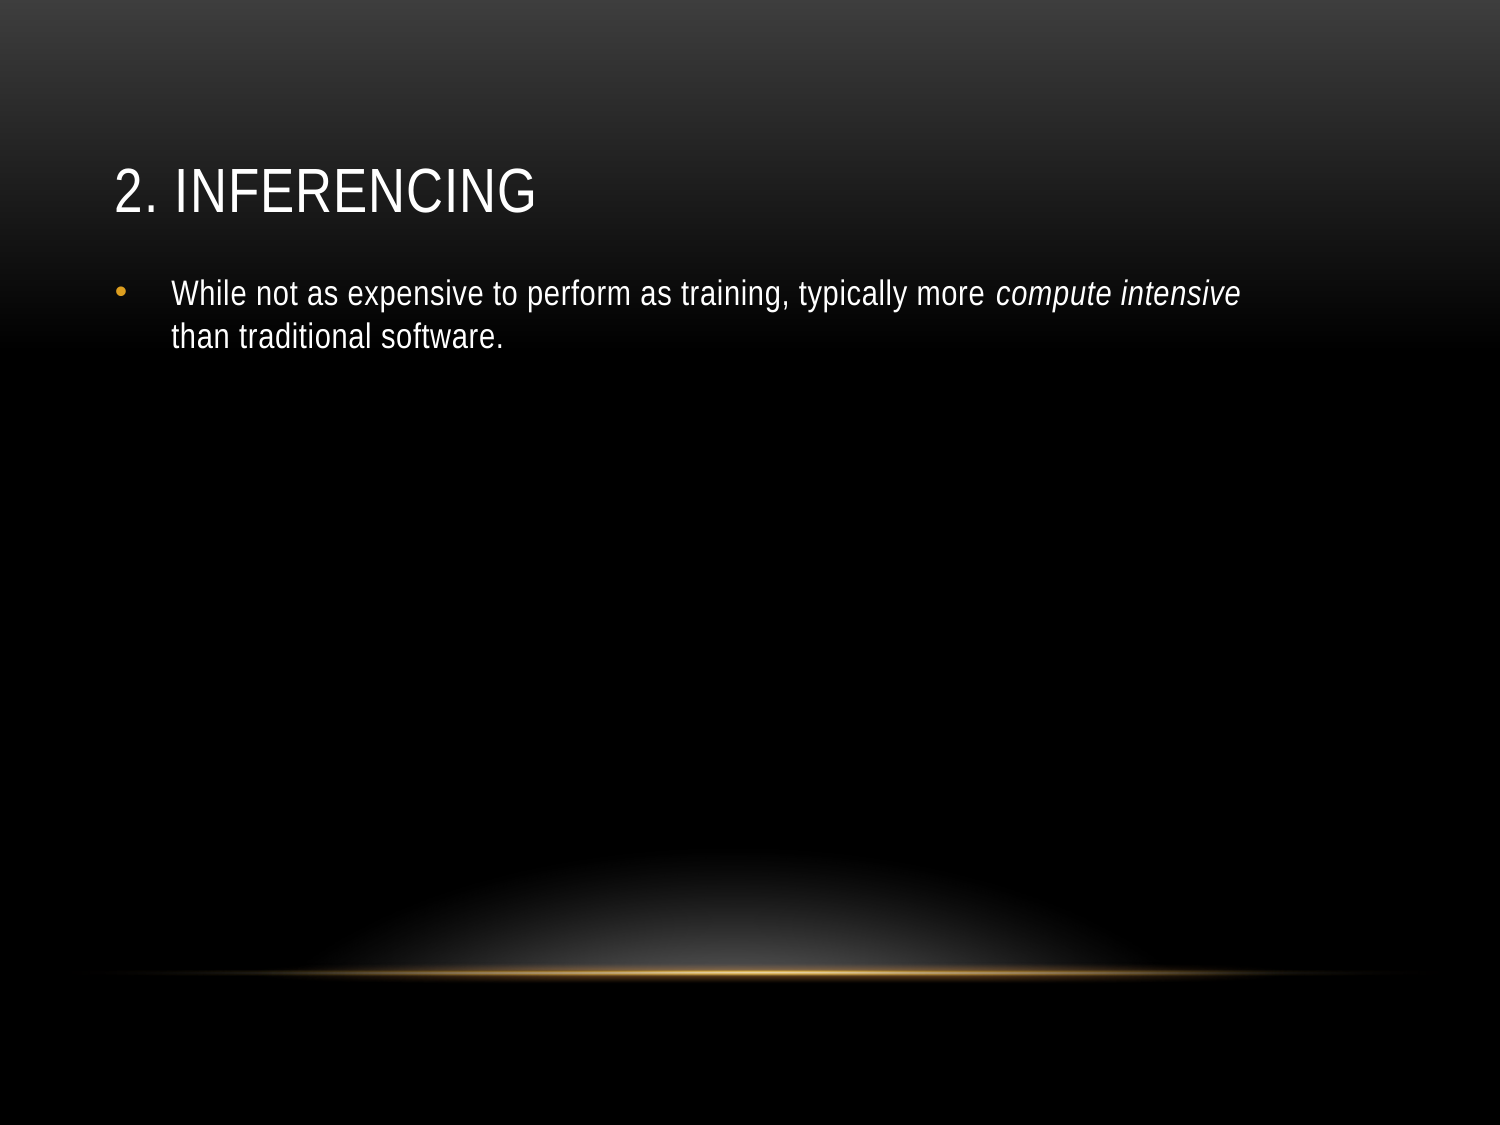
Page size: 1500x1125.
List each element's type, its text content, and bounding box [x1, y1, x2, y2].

picture [0, 0, 1500, 1125]
list While not as expensive to perform as training, typically more compute intensive than traditional software. [99, 262, 1400, 938]
title 2. inferencing [99, 45, 1400, 233]
